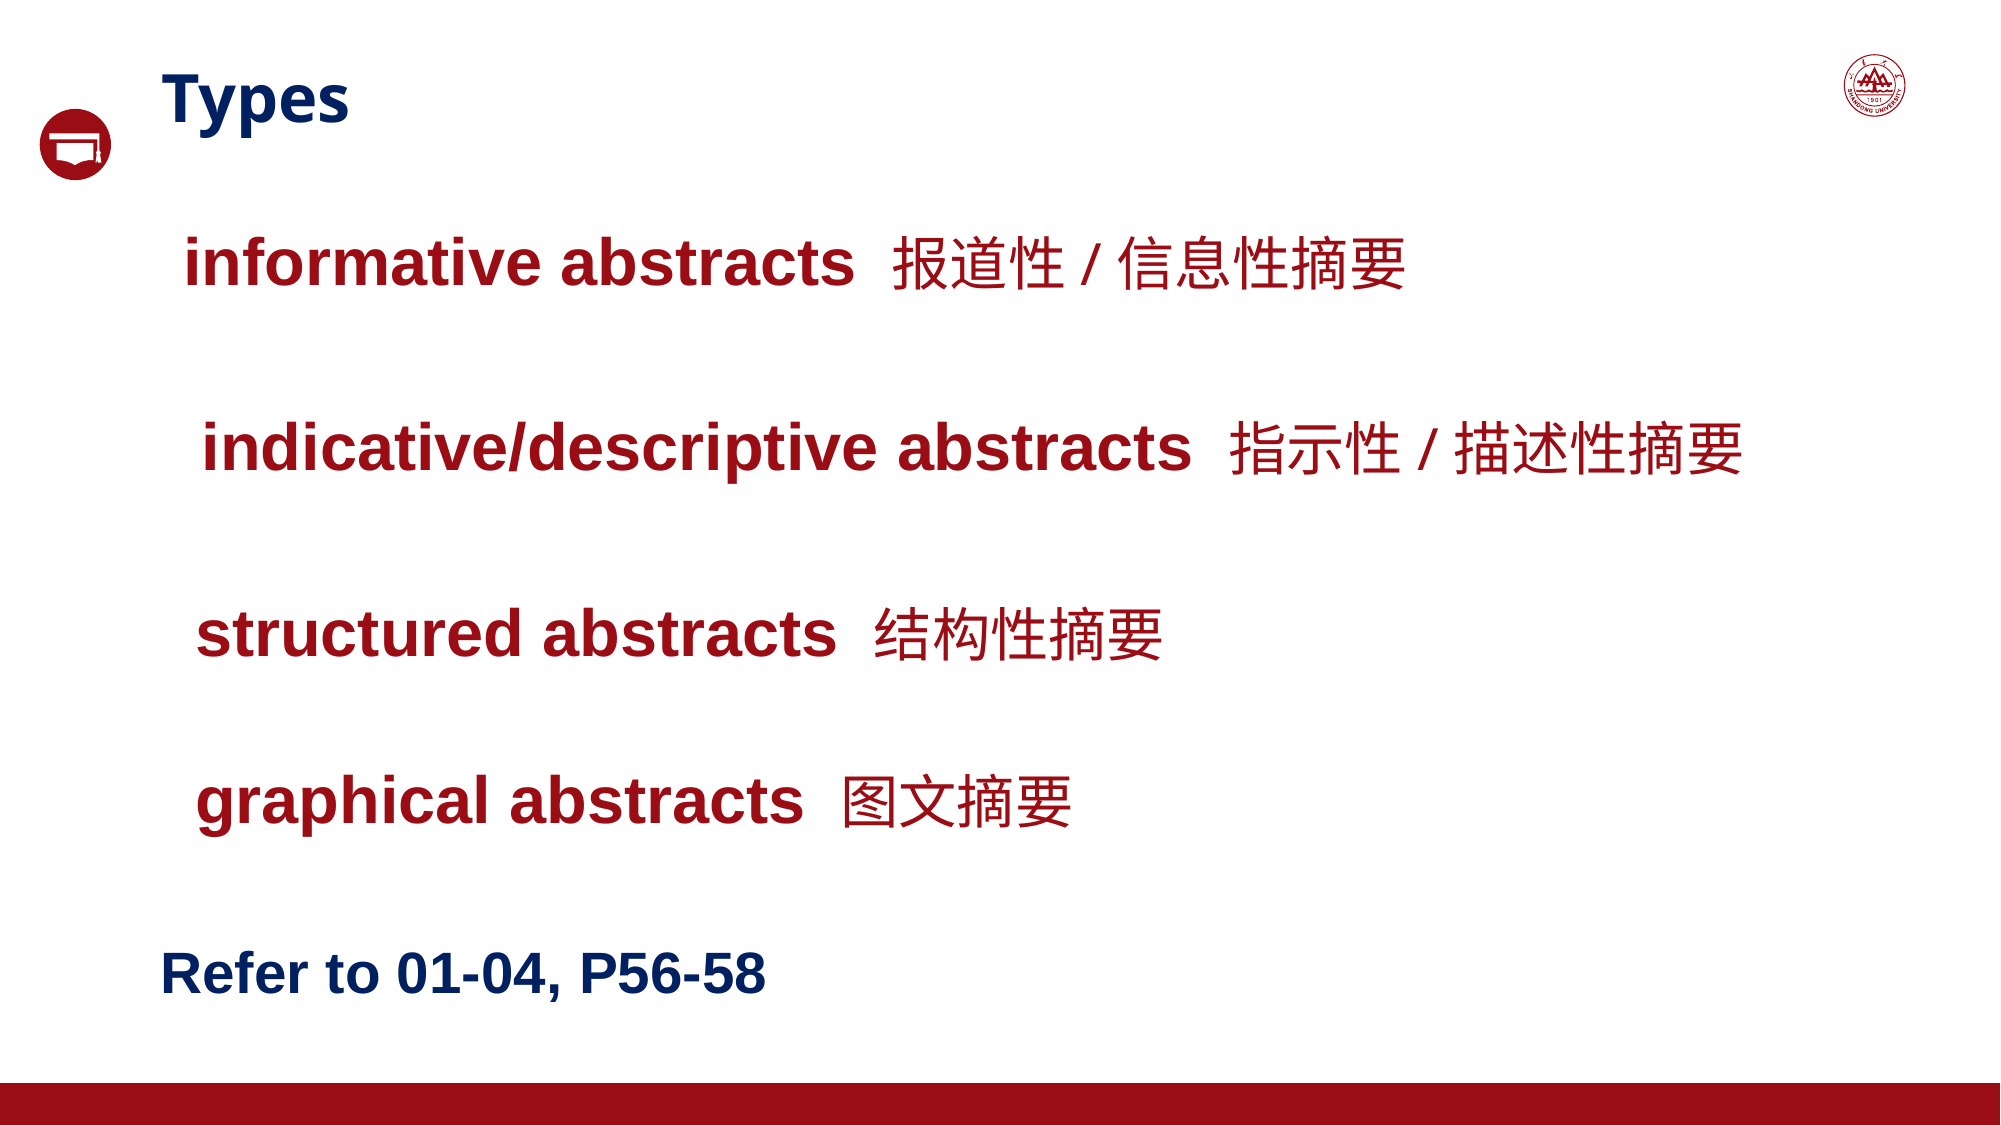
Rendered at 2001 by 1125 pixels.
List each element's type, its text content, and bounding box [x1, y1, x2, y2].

list informative abstracts 报道性/信息性摘要 indicative/descriptive abstracts 指示性/描述性摘要 structured abstracts 结构性摘要 graphical abstracts 图文摘要 Refer to 01-04, P56-58 [113, 220, 1920, 1050]
list Types [146, 57, 1534, 181]
